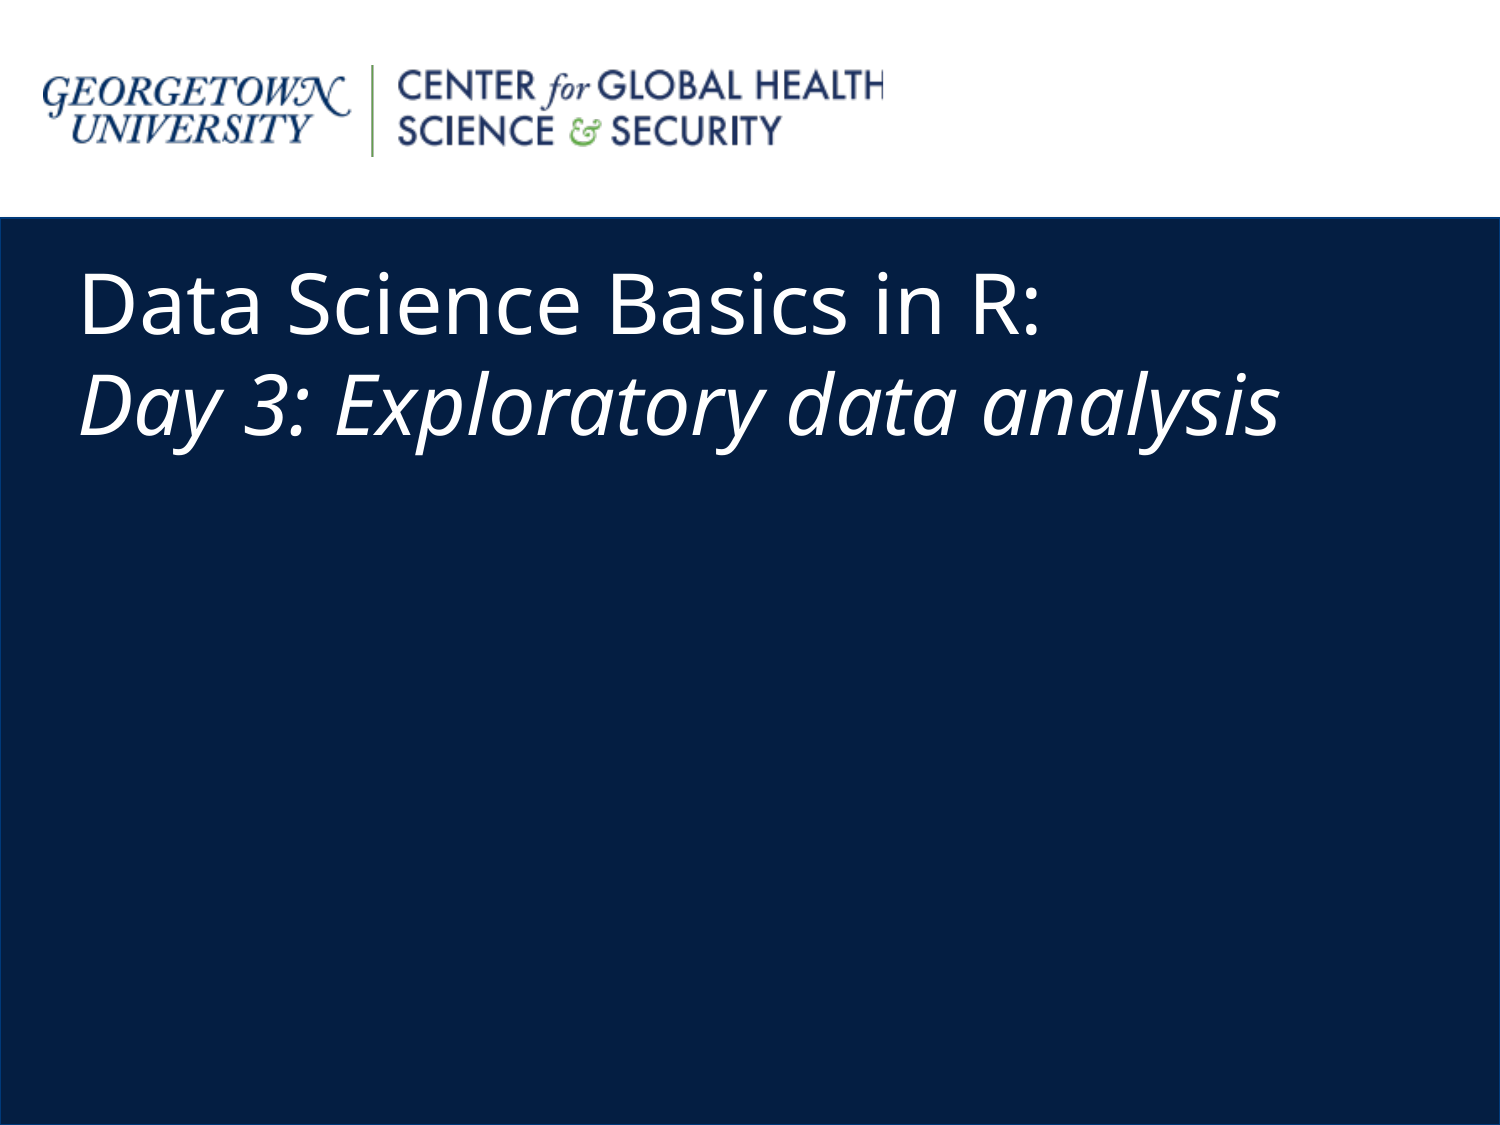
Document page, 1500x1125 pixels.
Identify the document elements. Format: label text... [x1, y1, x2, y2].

picture [42, 65, 884, 157]
text_box [0, 217, 1500, 1125]
text_box Data Science Basics in R: Day 3: Exploratory data analysis [62, 242, 1368, 377]
